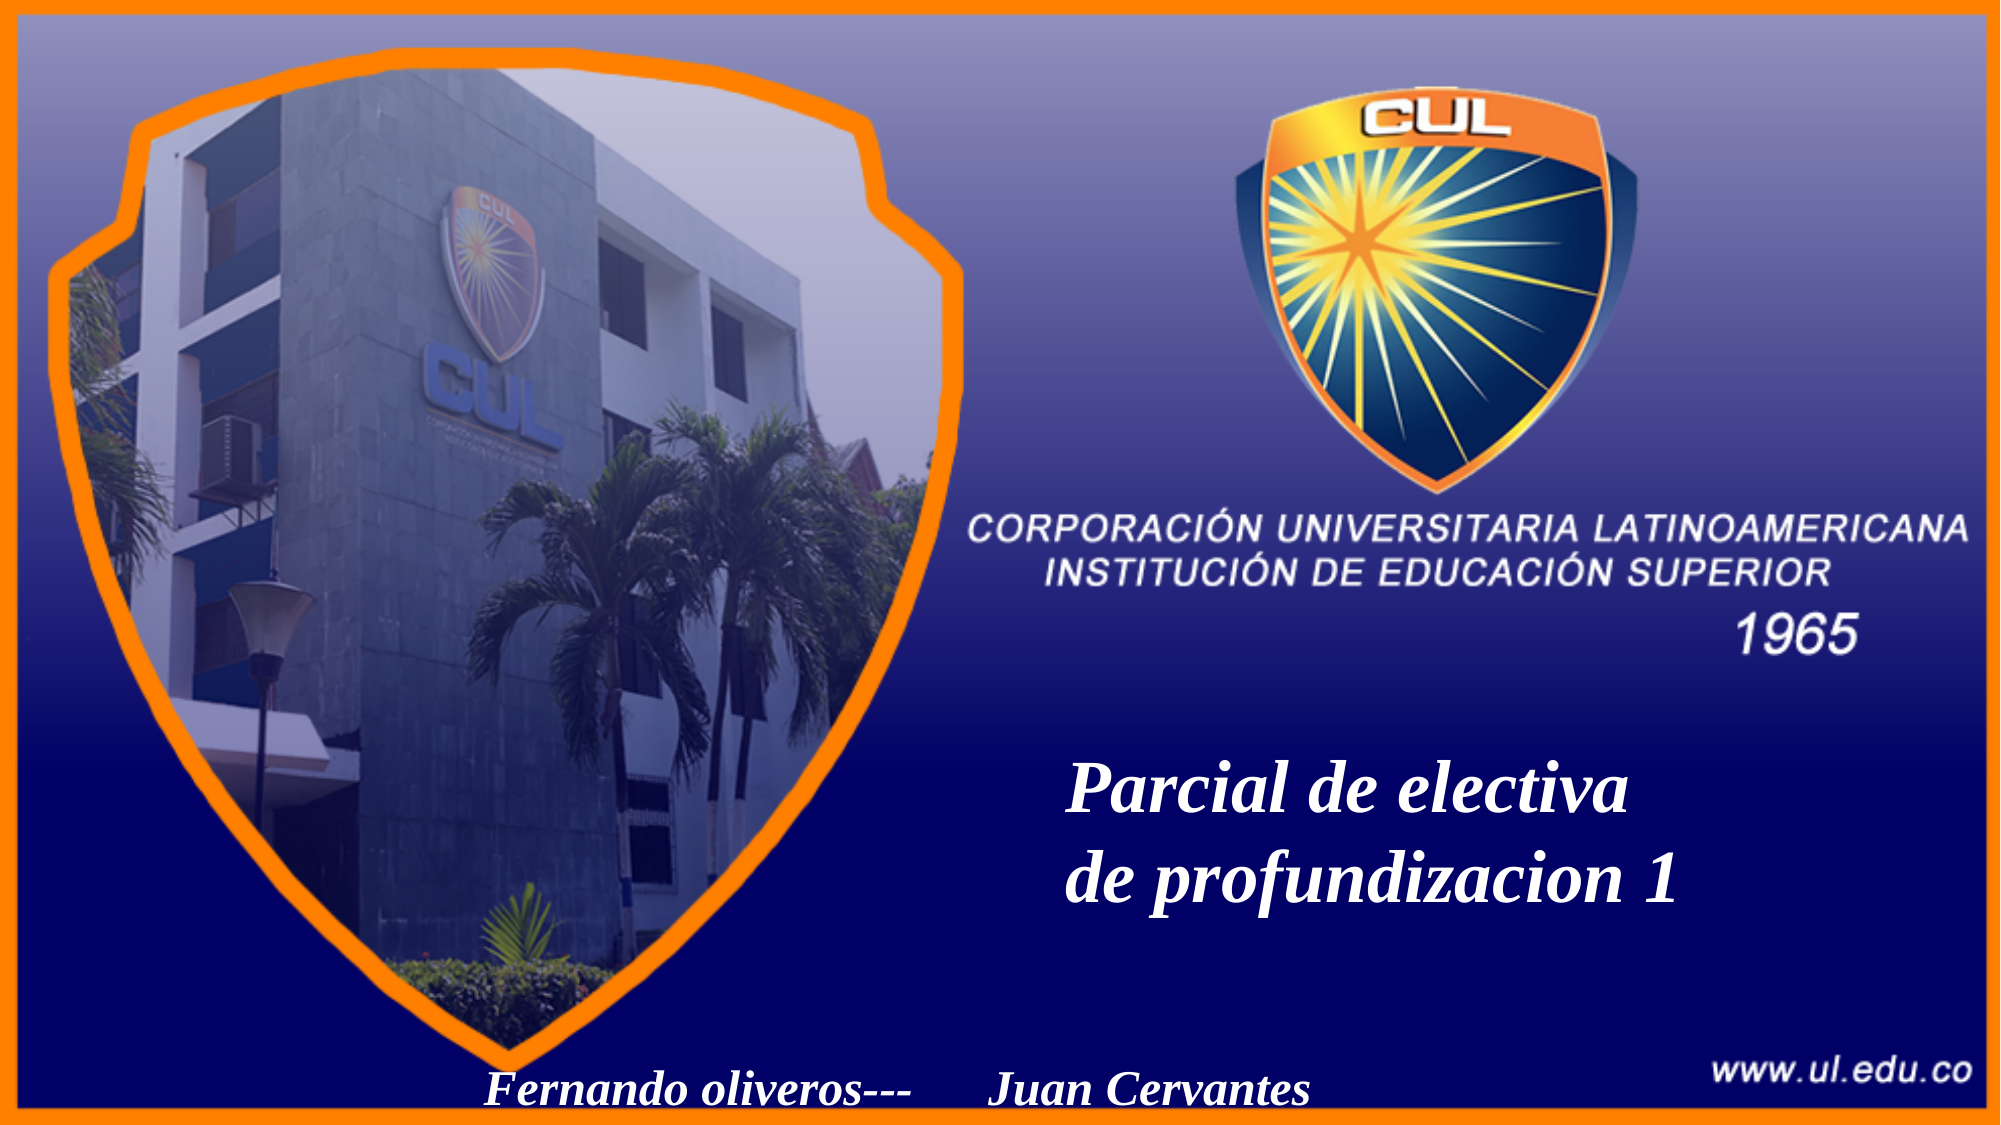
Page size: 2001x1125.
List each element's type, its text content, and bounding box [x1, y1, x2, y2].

text_box Fernando oliveros--- Juan Cervantes [456, 928, 1733, 1123]
picture [0, 0, 2001, 1125]
text_box Parcial de electiva de profundizacion 1 [1050, 729, 1733, 985]
